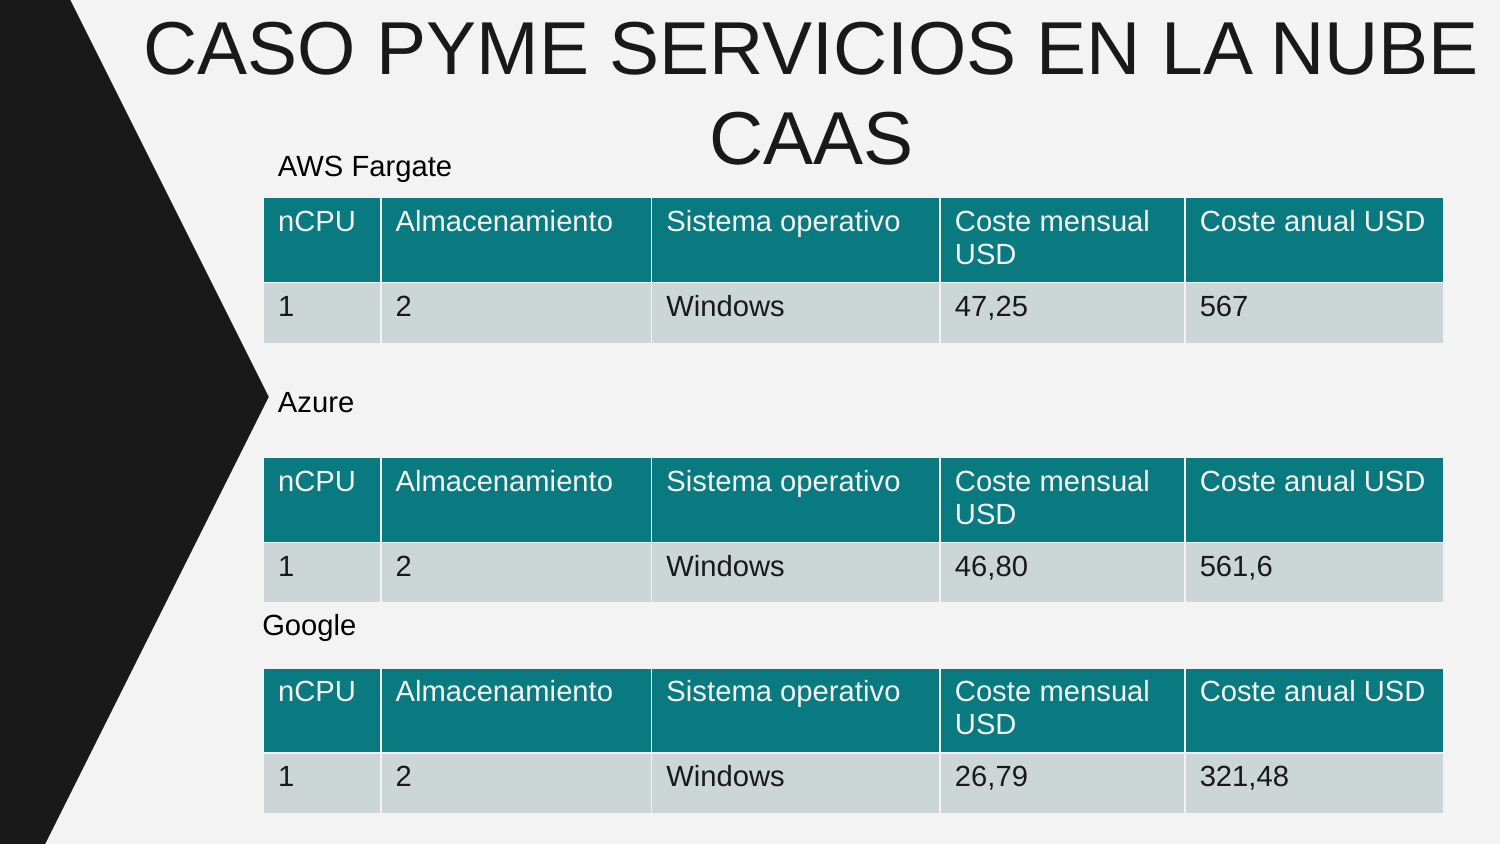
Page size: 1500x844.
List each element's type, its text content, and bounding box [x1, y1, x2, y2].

text_box Azure [263, 375, 1500, 461]
table_cell 1 [264, 754, 380, 813]
table_cell Windows [652, 754, 939, 813]
table_cell 26,79 [941, 754, 1184, 813]
table_cell Windows [652, 543, 939, 602]
table_header nCPU [264, 458, 380, 542]
table_header Coste anual USD [1186, 669, 1443, 752]
table_header Sistema operativo [652, 198, 939, 282]
table_header Coste mensual USD [941, 198, 1184, 282]
table_cell 567 [1186, 283, 1443, 343]
text_box Google [247, 598, 1500, 719]
table_cell 2 [382, 543, 651, 602]
table_cell 561,6 [1186, 543, 1443, 602]
table_header Coste anual USD [1186, 198, 1443, 282]
table_cell 1 [264, 543, 380, 602]
table_header Sistema operativo [652, 458, 939, 542]
table_header nCPU [264, 198, 380, 282]
table_header Coste mensual USD [941, 458, 1184, 542]
text_box CASO PYME SERVICIOS EN LA NUBE CAAS [89, 0, 1500, 242]
table_cell 2 [382, 283, 651, 343]
table_cell 46,80 [941, 543, 1184, 602]
table_cell 321,48 [1186, 754, 1443, 813]
table_cell 2 [382, 754, 651, 813]
table_cell 1 [264, 283, 380, 343]
table_header nCPU [264, 669, 380, 752]
table_header Almacenamiento [382, 198, 651, 282]
table_header Coste mensual USD [941, 669, 1184, 752]
text_box AWS Fargate [263, 105, 1500, 191]
table_cell 47,25 [941, 283, 1184, 343]
table_header Almacenamiento [382, 458, 651, 542]
table_header Coste anual USD [1186, 458, 1443, 542]
table_cell Windows [652, 283, 939, 343]
table_header Almacenamiento [382, 669, 651, 752]
table_header Sistema operativo [652, 669, 939, 752]
